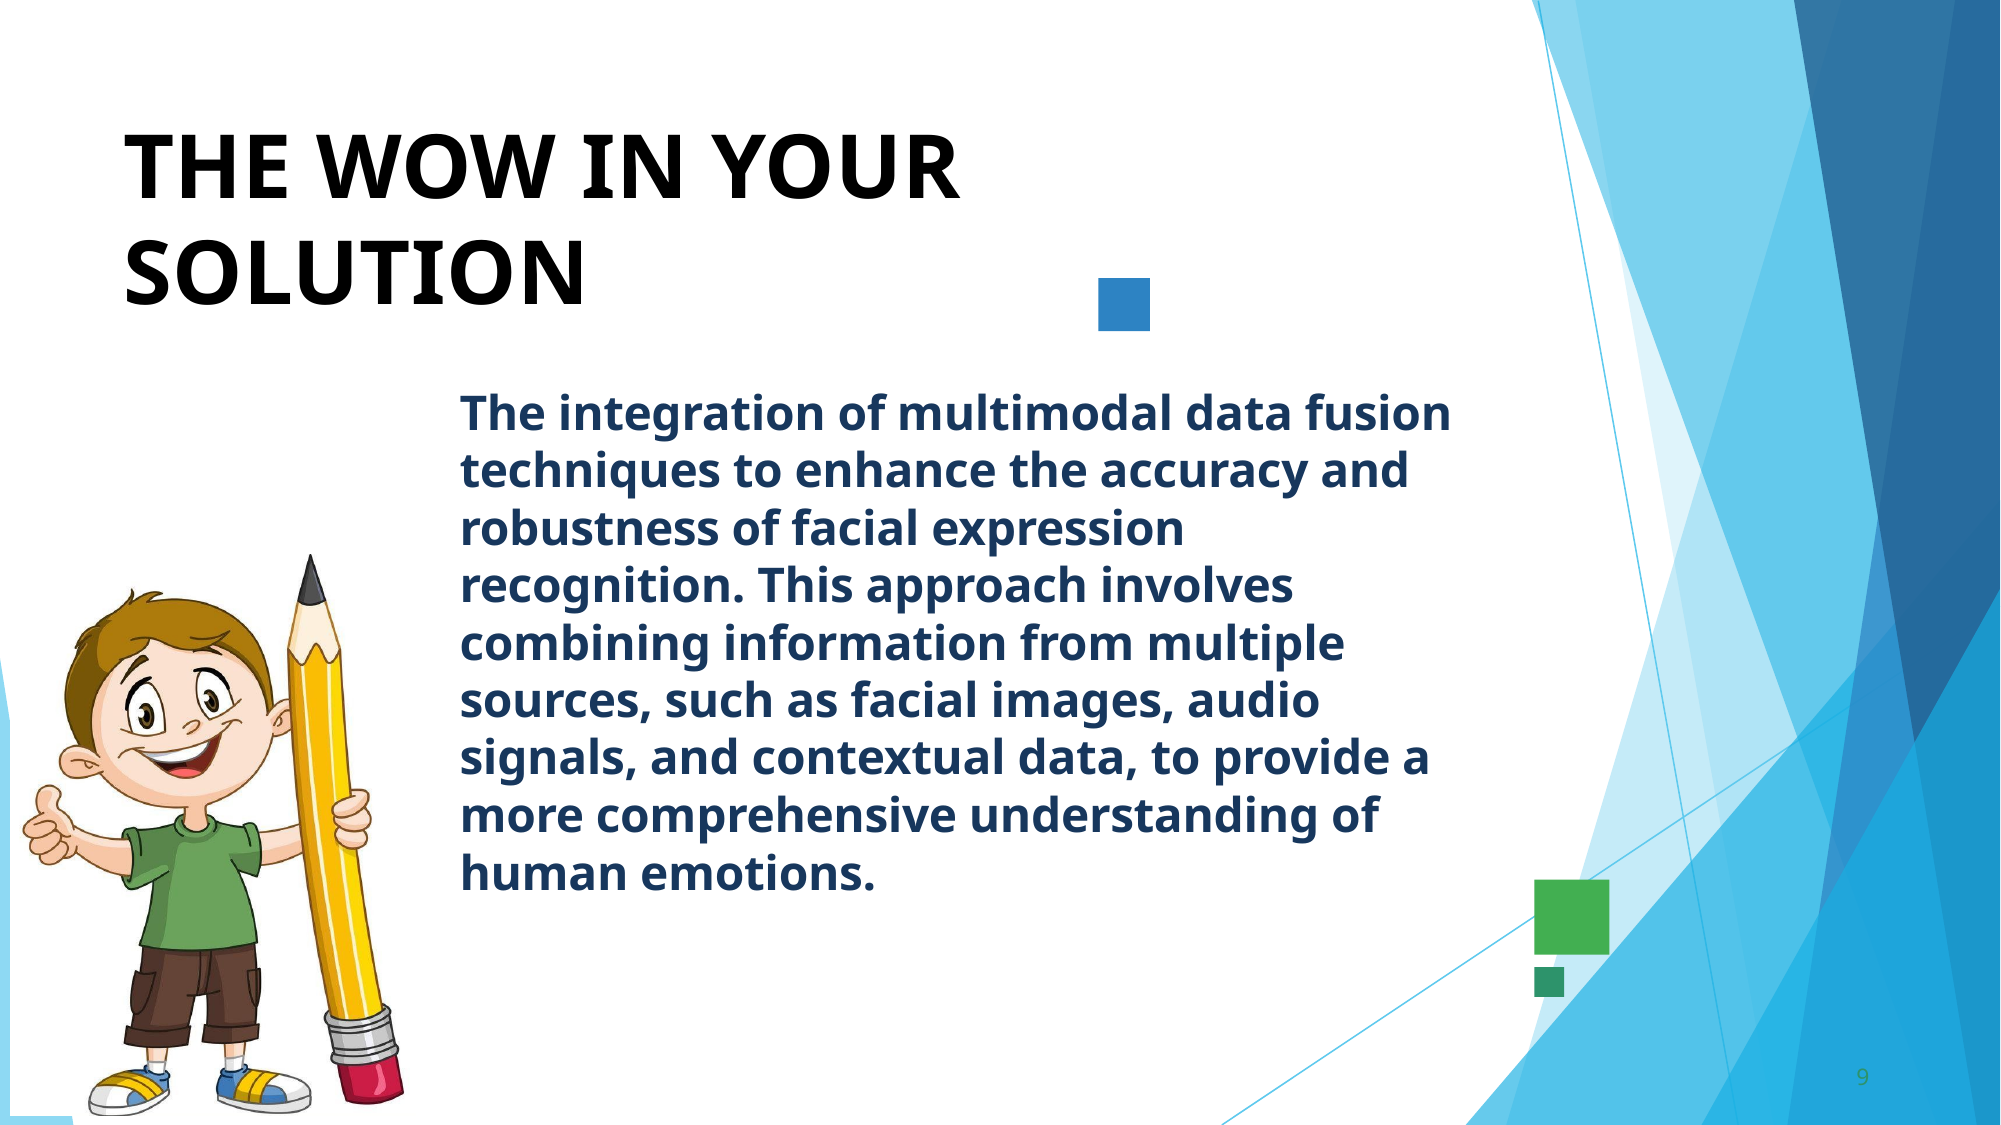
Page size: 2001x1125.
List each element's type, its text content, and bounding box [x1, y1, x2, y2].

text_box [1098, 324, 1150, 332]
text_box [1534, 967, 1565, 997]
text_box [1534, 879, 1610, 955]
title THE WOW IN YOUR SOLUTION [120, 106, 1360, 324]
text_box 9 [1849, 1061, 1888, 1095]
picture [10, 554, 416, 1116]
text_box The integration of multimodal data fusion techniques to enhance the accuracy and robustness of facial expression recognition. This approach involves combining information from multiple sources, such as facial images, audio signals, and contextual data, to provide a more comprehensive understanding of human emotions. [457, 379, 1483, 900]
